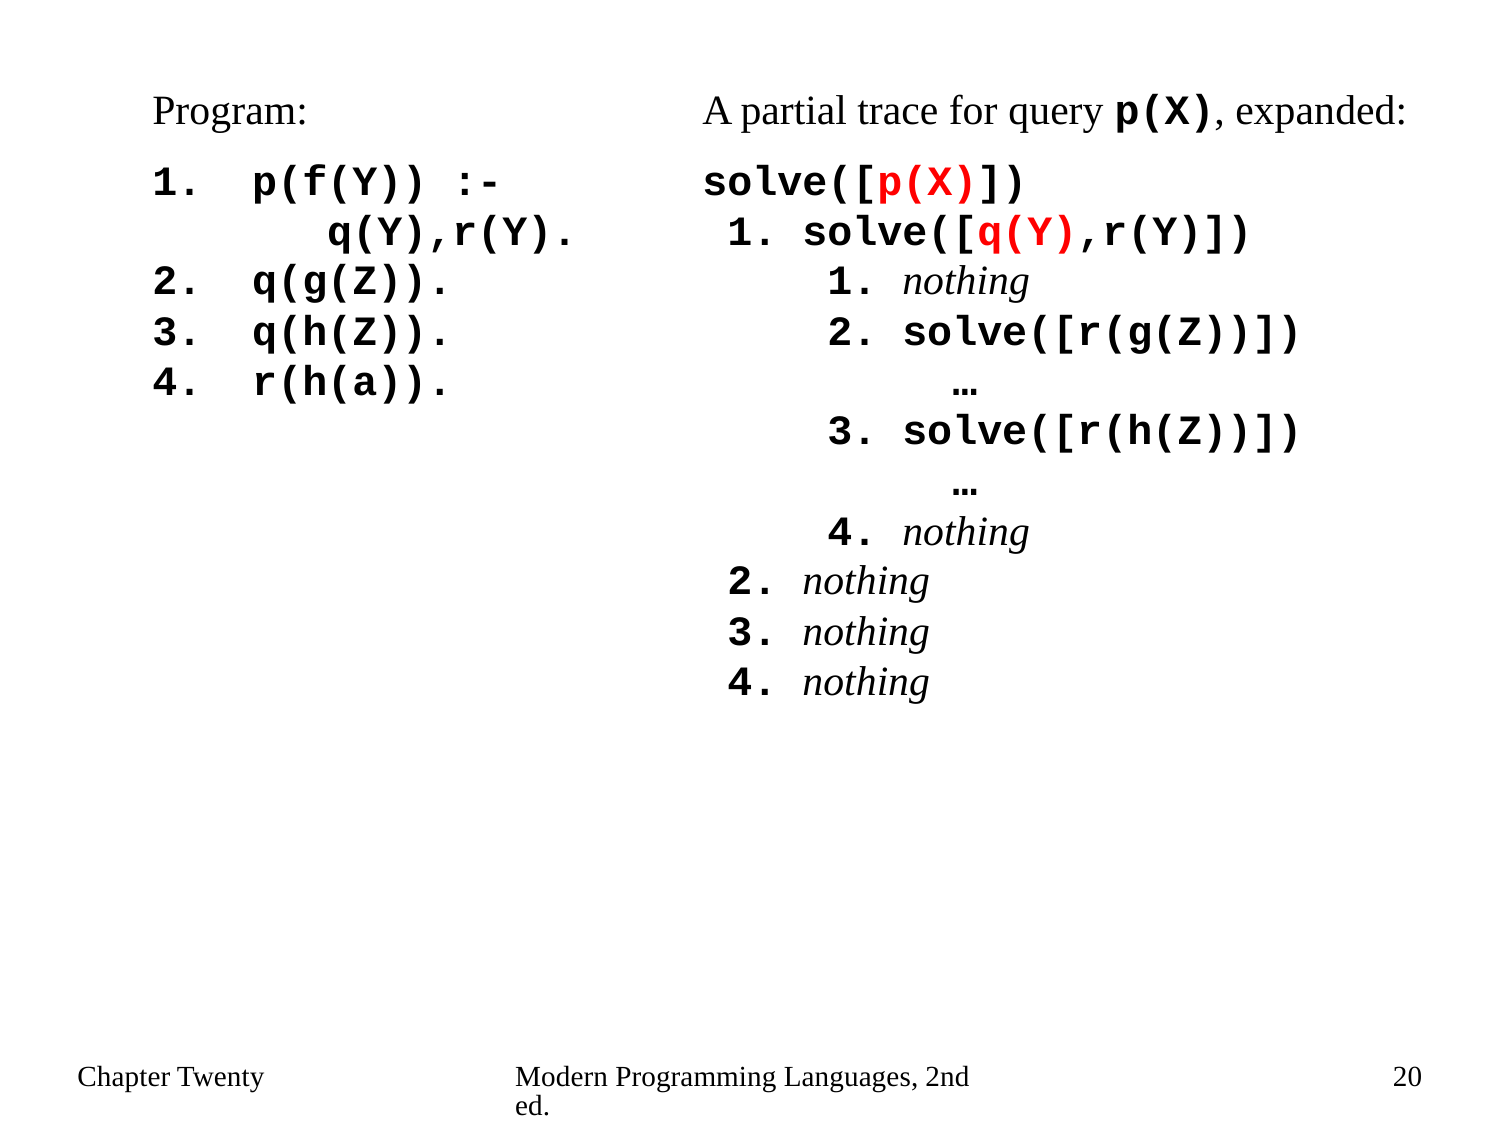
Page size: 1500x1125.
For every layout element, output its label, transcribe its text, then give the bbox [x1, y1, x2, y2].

text_box Program: 1. p(f(Y)) :- q(Y),r(Y). 2. q(g(Z)). 3. q(h(Z)). 4. r(h(a)). [137, 75, 687, 411]
text_box A partial trace for query p(X), expanded: solve([p(X)]) 1. solve([q(Y),r(Y)]) 1. nothing 2. solve([r(g(Z))]) … 3. solve([r(h(Z))]) … 4. nothing 2. nothing 3. nothing 4. nothing [687, 75, 1425, 711]
slide_number 20 [1124, 1036, 1438, 1113]
footer Modern Programming Languages, 2nd ed. [499, 1036, 1001, 1113]
slide_number Chapter Twenty [62, 1036, 401, 1113]
